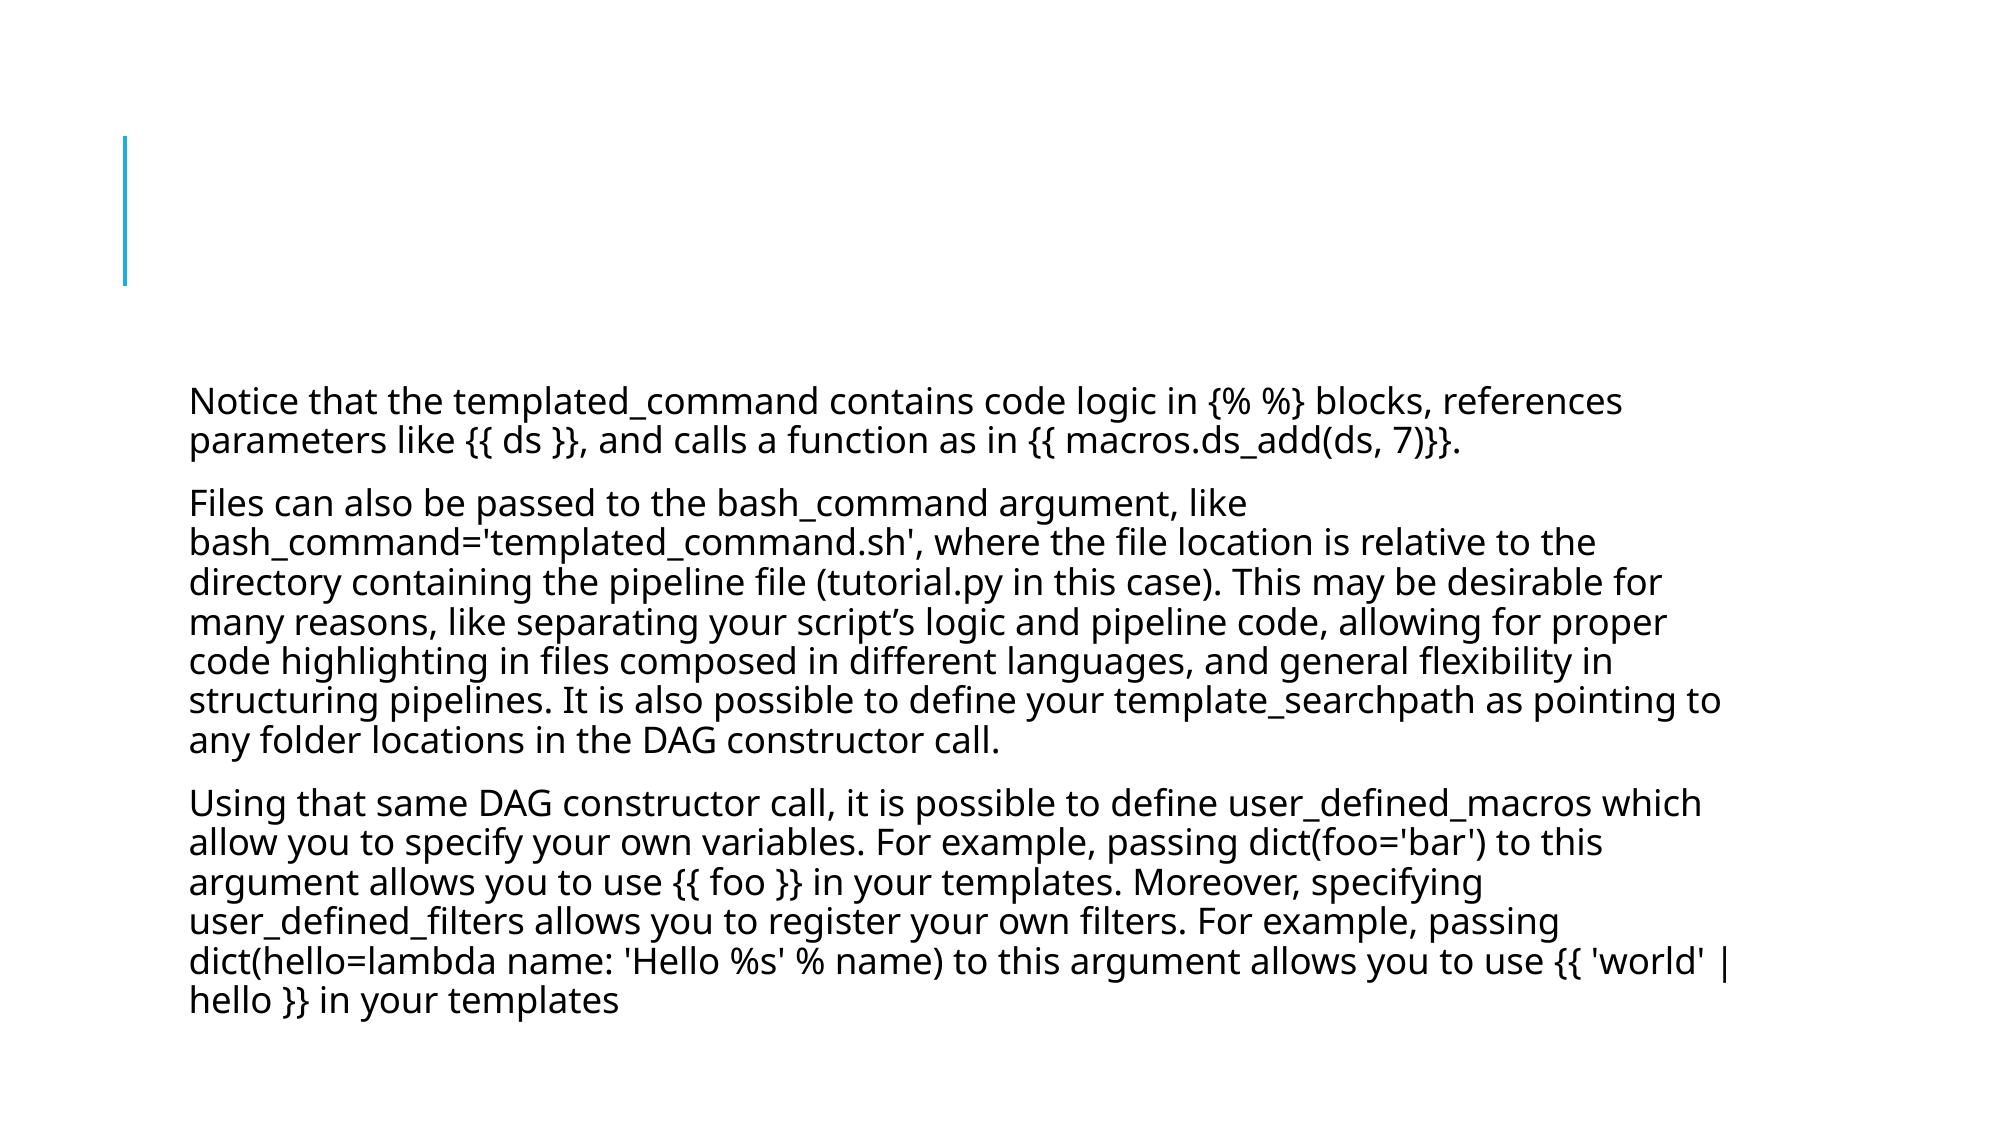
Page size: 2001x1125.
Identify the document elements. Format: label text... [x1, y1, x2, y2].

list Notice that the templated_command contains code logic in {% %} blocks, references parameters like {{ ds }}, and calls a function as in {{ macros.ds_add(ds, 7)}}. Files can also be passed to the bash_command argument, like bash_command='templated_command.sh', where the file location is relative to the directory containing the pipeline file (tutorial.py in this case). This may be desirable for many reasons, like separating your script’s logic and pipeline code, allowing for proper code highlighting in files composed in different languages, and general flexibility in structuring pipelines. It is also possible to define your template_searchpath as pointing to any folder locations in the DAG constructor call. Using that same DAG constructor call, it is possible to define user_defined_macros which allow you to specify your own variables. For example, passing dict(foo='bar') to this argument allows you to use {{ foo }} in your templates. Moreover, specifying user_defined_filters allows you to register your own filters. For example, passing dict(hello=lambda name: 'Hello %s' % name) to this argument allows you to use {{ 'world' | hello }} in your templates [168, 375, 1763, 1035]
